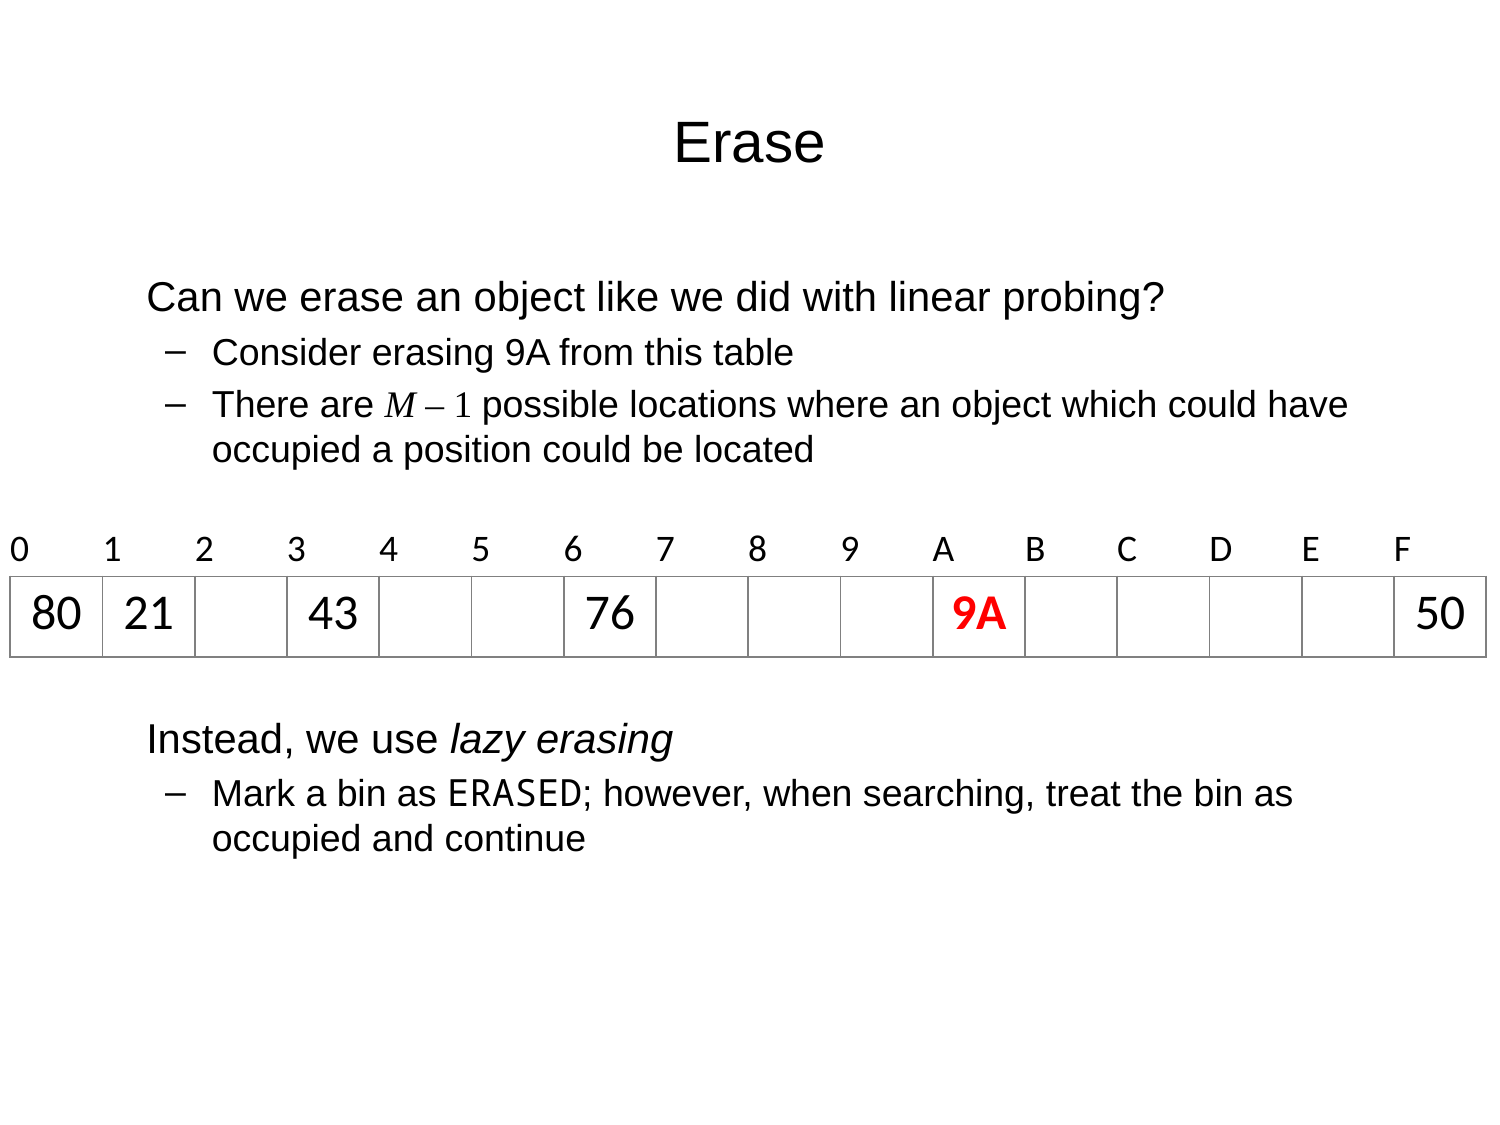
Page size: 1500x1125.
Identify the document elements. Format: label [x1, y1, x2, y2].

title [74, 44, 1426, 233]
table_cell [1118, 577, 1209, 656]
table_cell [1210, 577, 1301, 656]
table_cell [565, 577, 655, 656]
table_cell [196, 577, 286, 656]
table_cell [749, 577, 840, 656]
table_header [10, 527, 1486, 576]
table_cell [11, 577, 102, 656]
list [74, 262, 1426, 527]
table_cell [288, 577, 378, 656]
table_cell [1395, 577, 1485, 656]
table_cell [1303, 577, 1393, 656]
table_cell [1026, 577, 1116, 656]
table_cell [657, 577, 747, 656]
table_cell [380, 577, 471, 656]
table_cell [472, 577, 563, 656]
table_cell [841, 577, 932, 656]
list [74, 658, 1426, 1006]
table_cell [934, 577, 1024, 656]
table_cell [103, 577, 194, 656]
